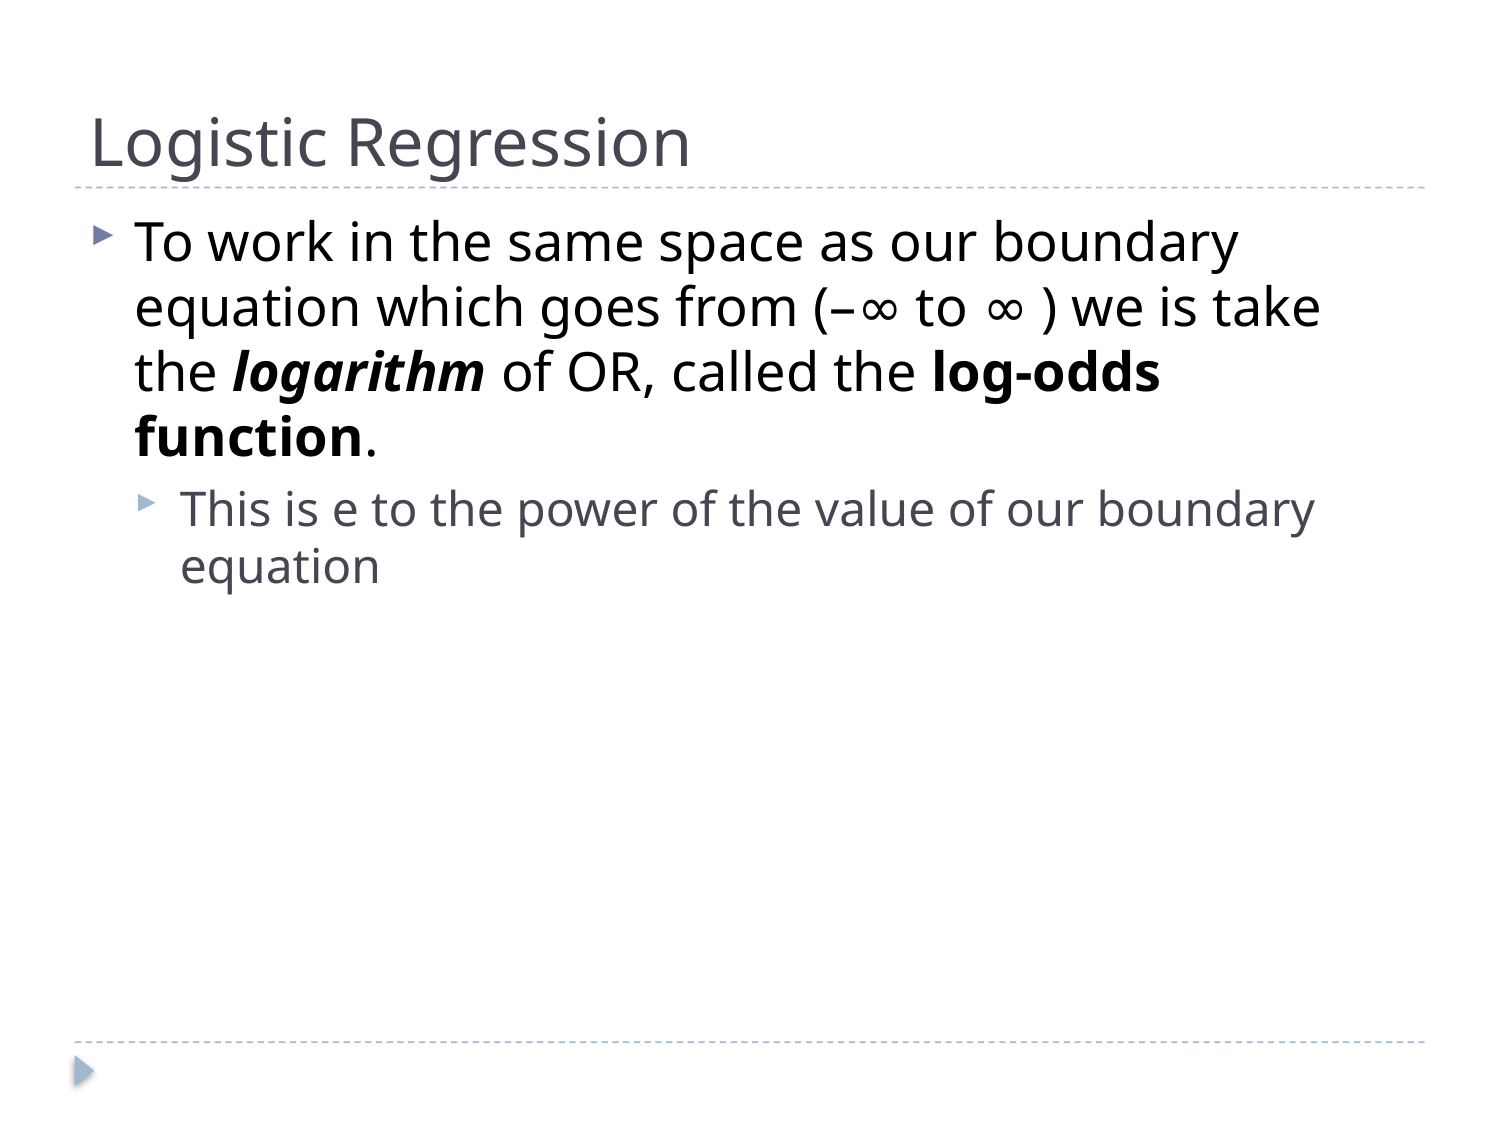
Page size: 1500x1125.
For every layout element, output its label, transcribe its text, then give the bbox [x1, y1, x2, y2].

list To work in the same space as our boundary equation which goes from (–∞ to ∞ ) we is take the logarithm of OR, called the log-odds function. This is e to the power of the value of our boundary equation [75, 200, 1425, 1010]
title Logistic Regression [75, 24, 1425, 188]
